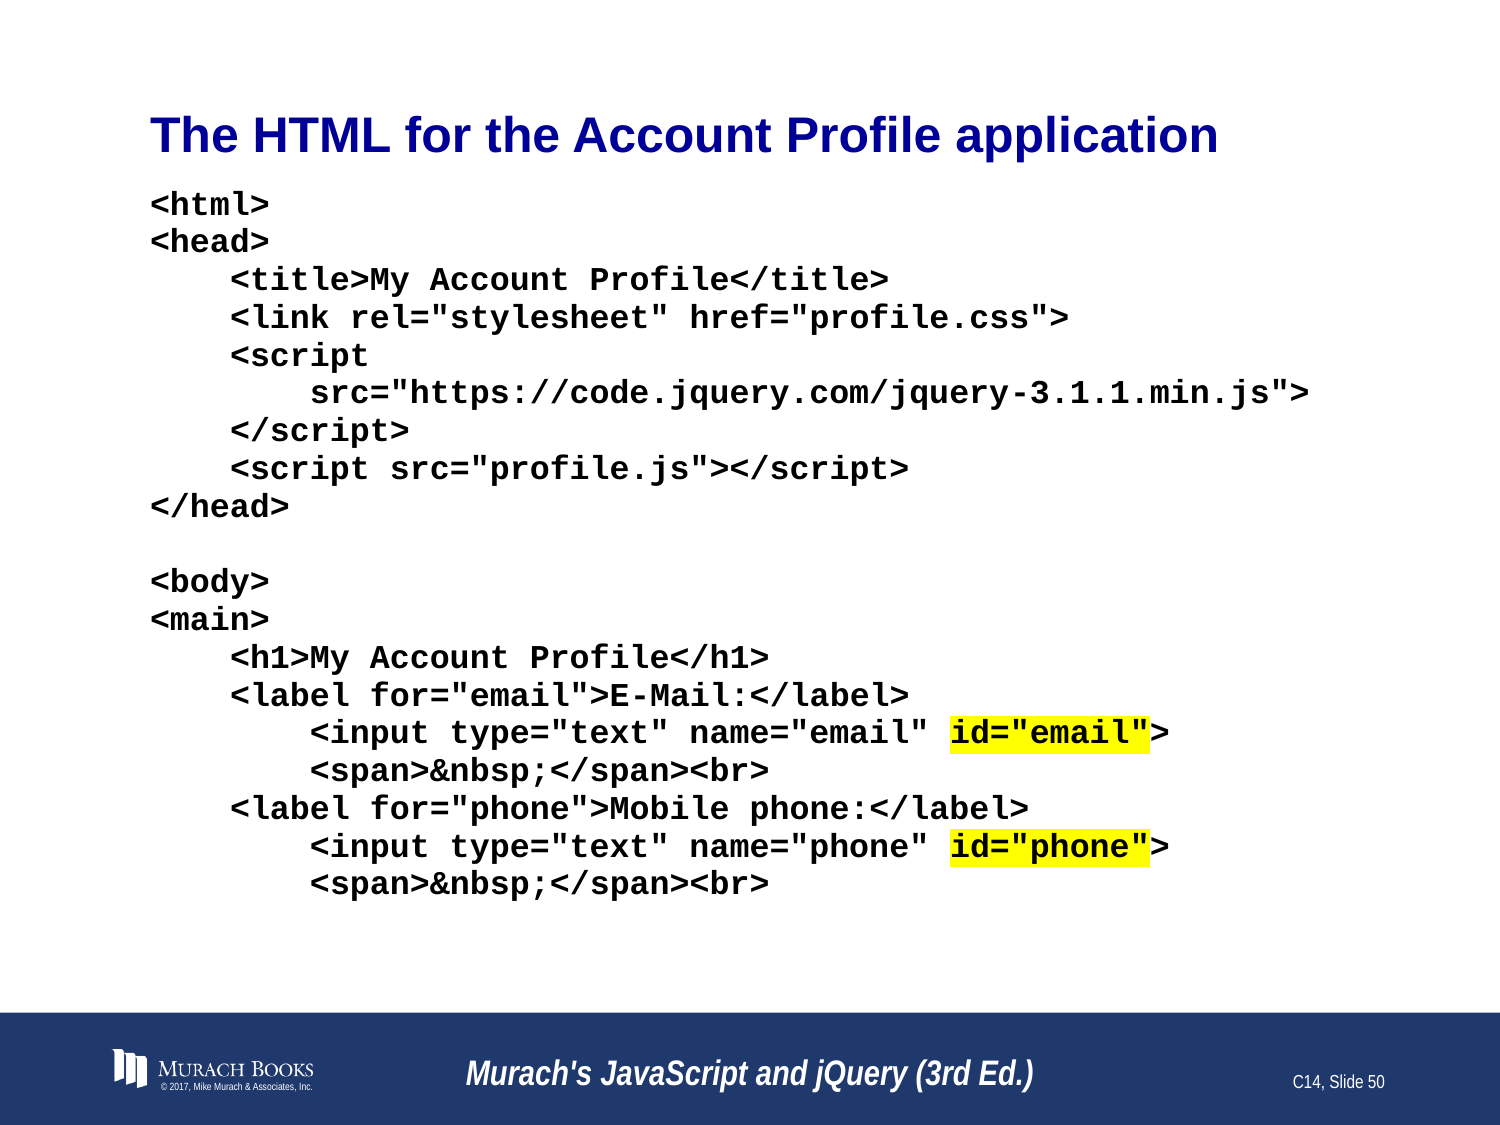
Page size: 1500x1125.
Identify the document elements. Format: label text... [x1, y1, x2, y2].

slide_number C14, Slide 50 [1087, 1025, 1400, 1100]
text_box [149, 187, 1350, 905]
footer © 2017, Mike Murach & Associates, Inc. [12, 1025, 463, 1100]
title The HTML for the Account Profile application [150, 102, 1350, 164]
slide_number Murach's JavaScript and jQuery (3rd Ed.) [463, 1025, 1050, 1100]
